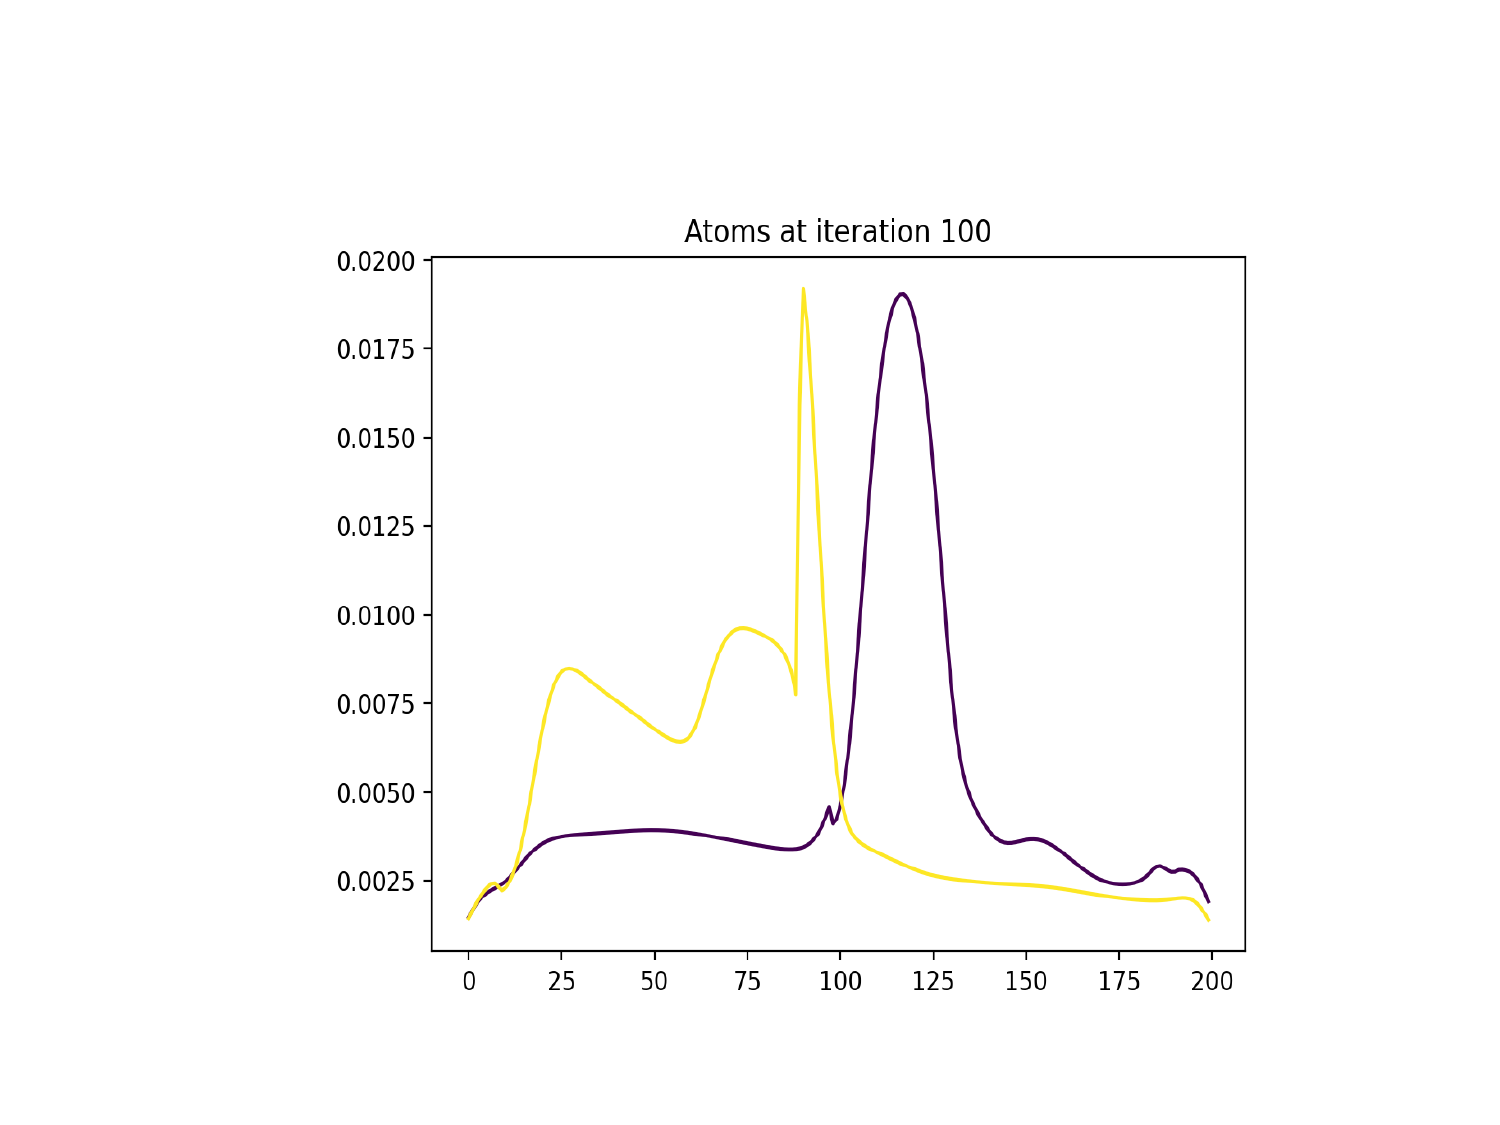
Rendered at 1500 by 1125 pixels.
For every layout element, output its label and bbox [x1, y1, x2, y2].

picture [299, 149, 1351, 1051]
